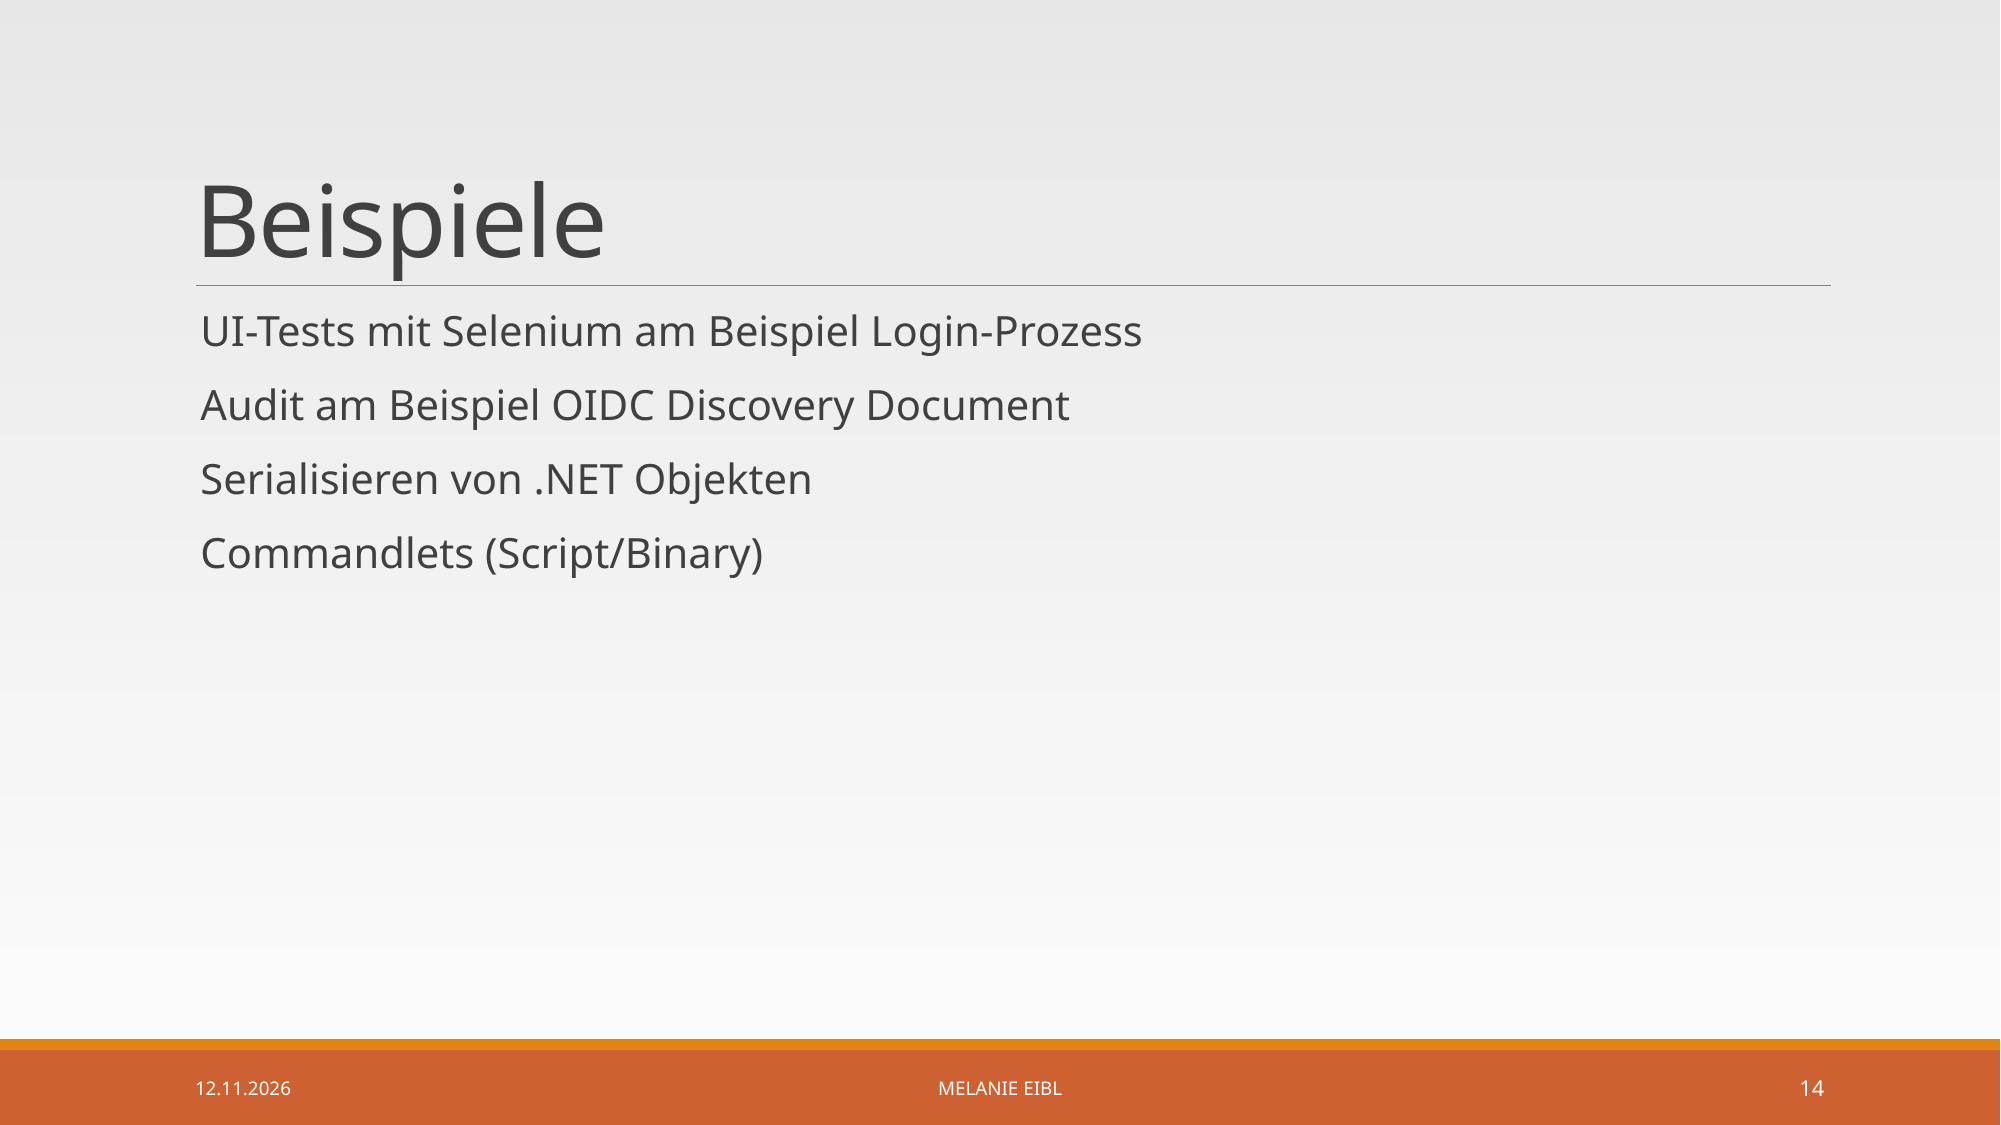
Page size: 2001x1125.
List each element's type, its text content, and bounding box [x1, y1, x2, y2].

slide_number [180, 1059, 586, 1120]
title Beispiele [180, 47, 1830, 285]
list UI-Tests mit Selenium am Beispiel Login-Prozess Audit am Beispiel OIDC Discovery Document Serialisieren von .NET Objekten Commandlets (Script/Binary) [180, 302, 1830, 963]
slide_number 14 [1624, 1059, 1840, 1120]
footer Melanie Eibl [604, 1059, 1396, 1120]
